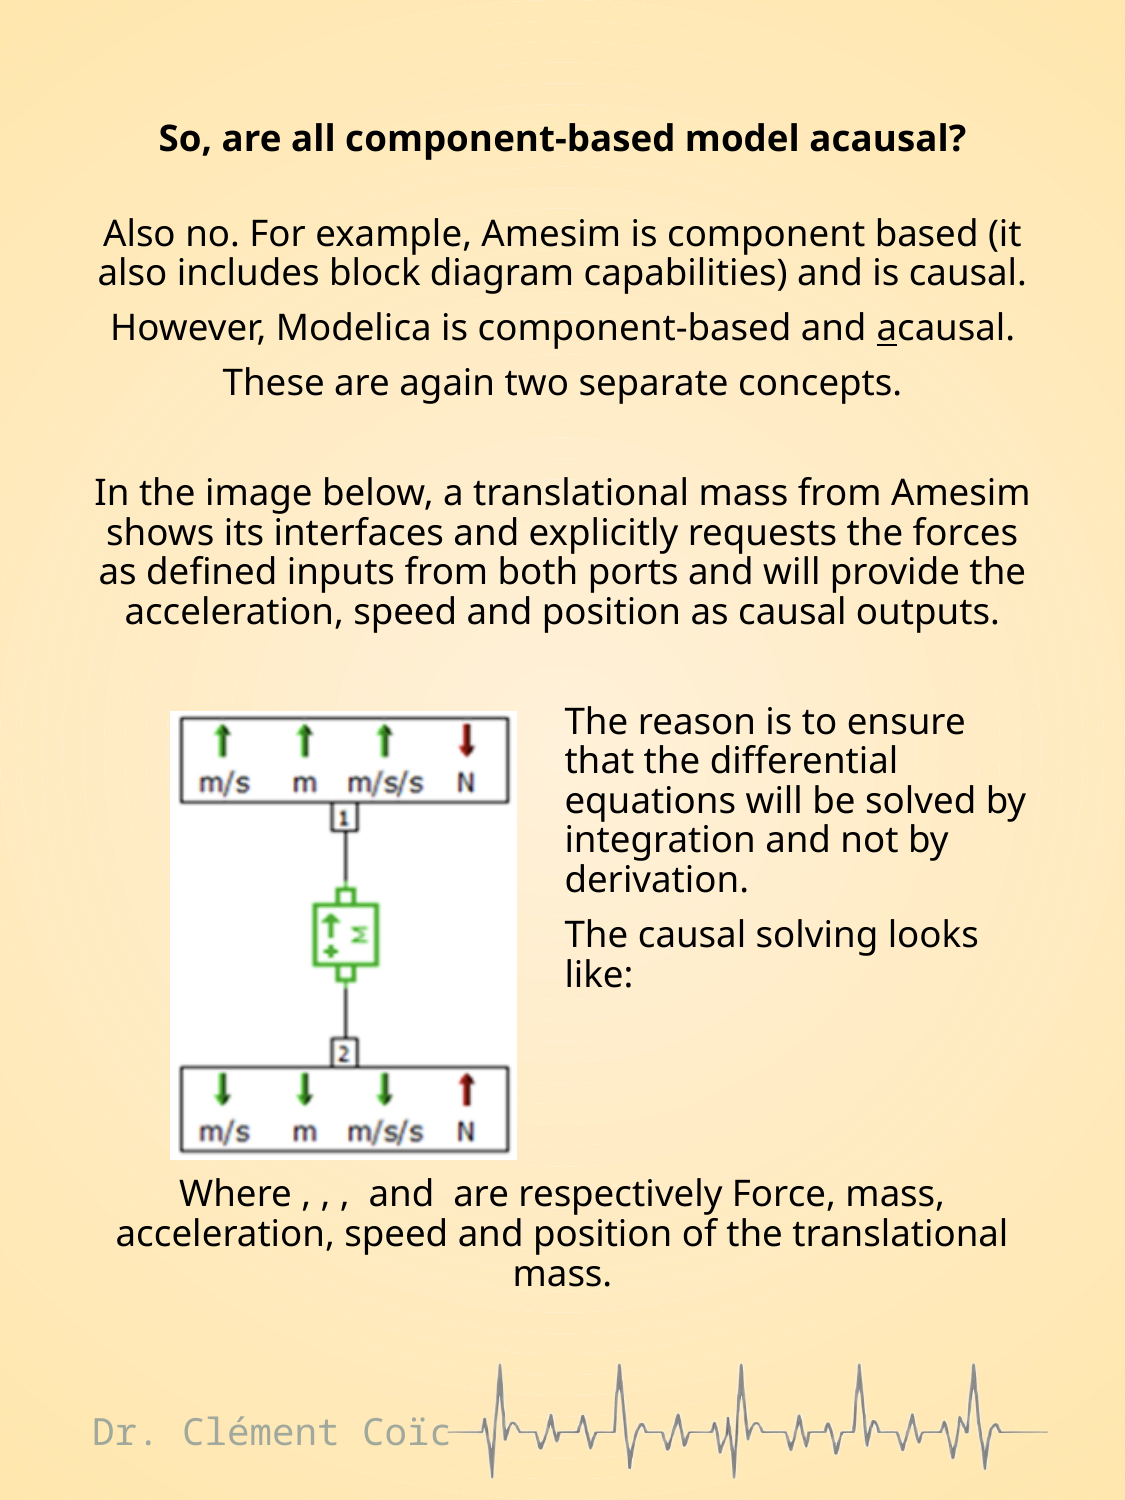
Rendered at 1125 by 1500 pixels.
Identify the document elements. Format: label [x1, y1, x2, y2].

picture [170, 710, 518, 1160]
picture [447, 1360, 1048, 1481]
